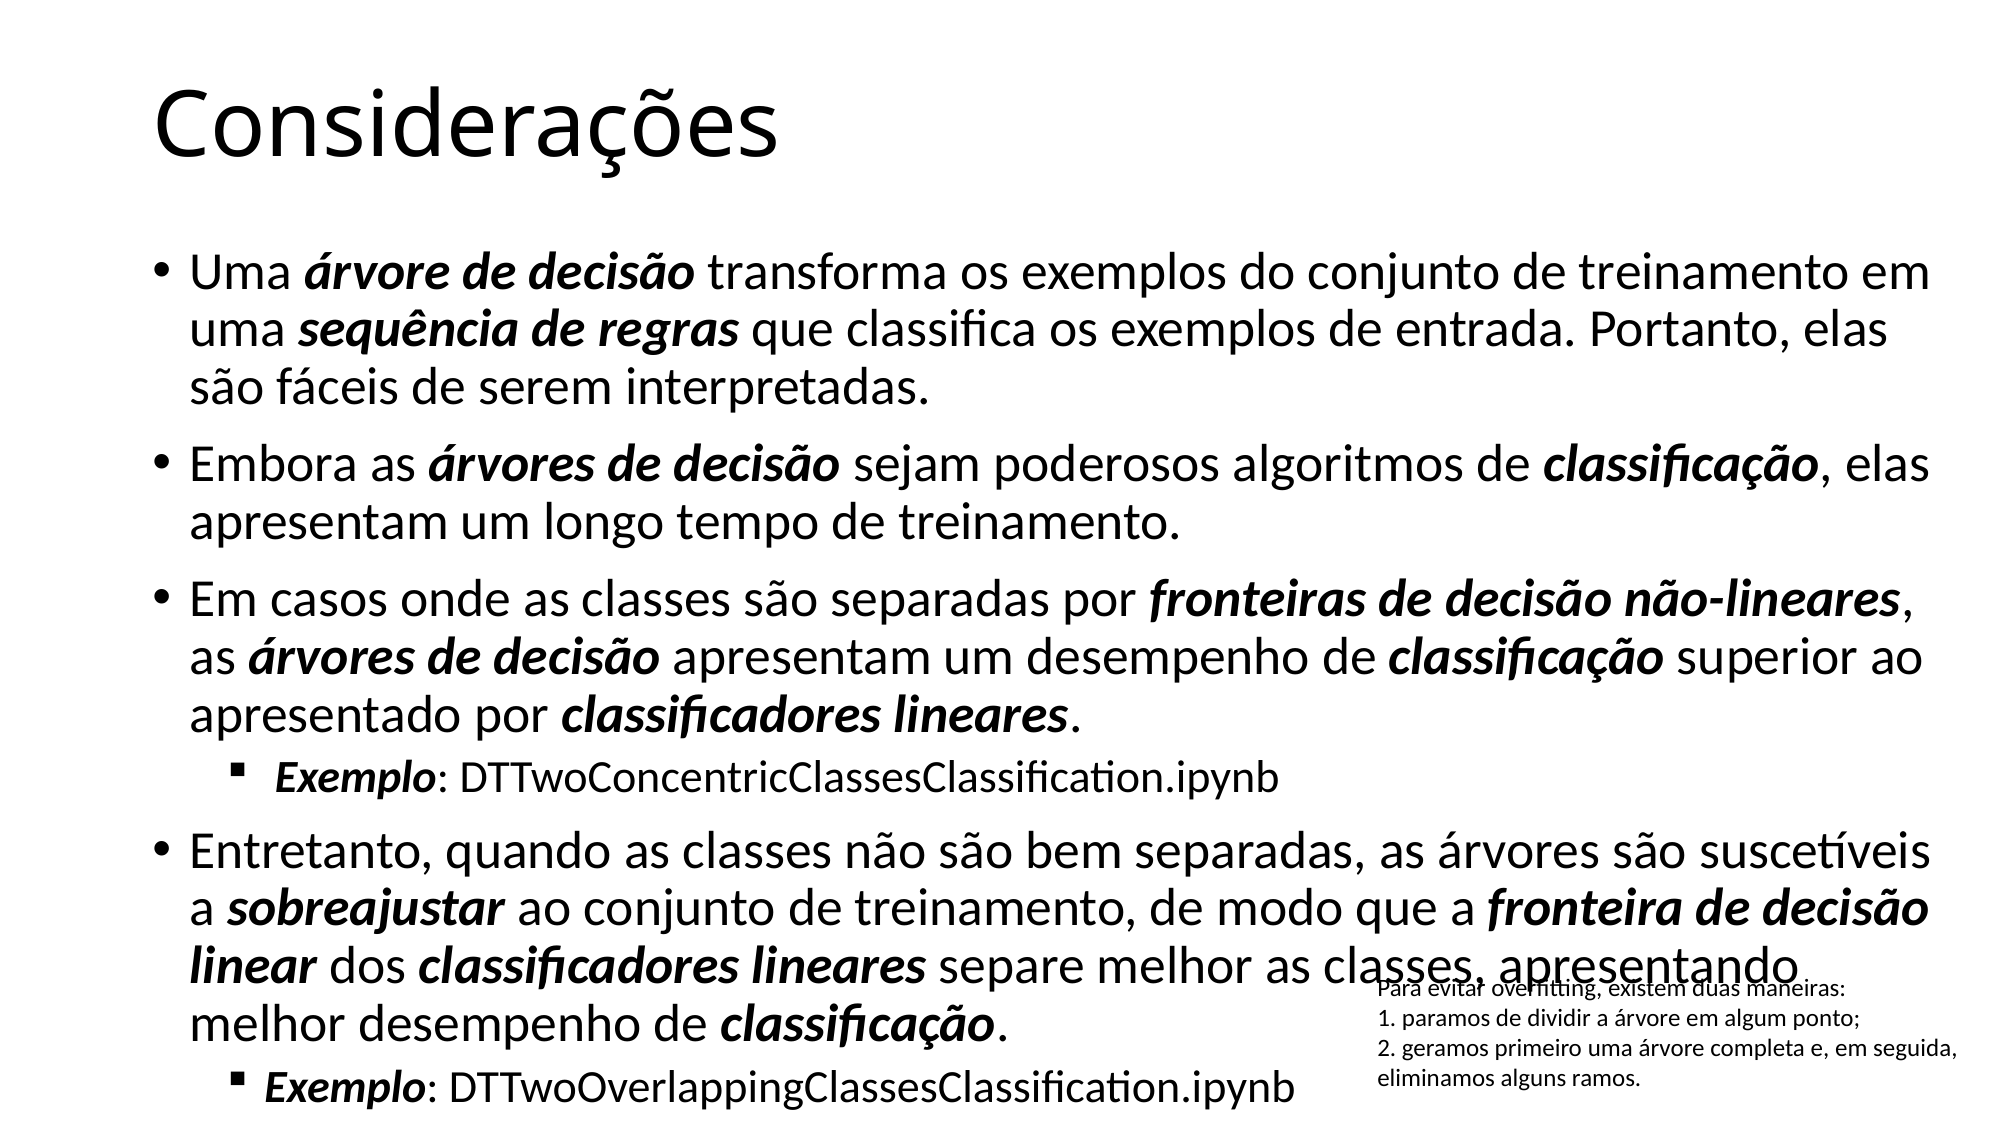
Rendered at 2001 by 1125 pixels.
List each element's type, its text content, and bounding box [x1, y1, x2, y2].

list Uma árvore de decisão transforma os exemplos do conjunto de treinamento em uma sequência de regras que classifica os exemplos de entrada. Portanto, elas são fáceis de serem interpretadas. Embora as árvores de decisão sejam poderosos algoritmos de classificação, elas apresentam um longo tempo de treinamento. Em casos onde as classes são separadas por fronteiras de decisão não-lineares, as árvores de decisão apresentam um desempenho de classificação superior ao apresentado por classificadores lineares. Exemplo: DTTwoConcentricClassesClassification.ipynb Entretanto, quando as classes não são bem separadas, as árvores são suscetíveis a sobreajustar ao conjunto de treinamento, de modo que a fronteira de decisão linear dos classificadores lineares separe melhor as classes, apresentando melhor desempenho de classificação. Exemplo: DTTwoOverlappingClassesClassification.ipynb [137, 235, 1968, 1125]
text_box Para evitar overfitting, existem duas maneiras: 1. paramos de dividir a árvore em algum ponto; 2. geramos primeiro uma árvore completa e, em seguida, eliminamos alguns ramos. [1362, 964, 2000, 1099]
title Considerações [137, 17, 1863, 235]
